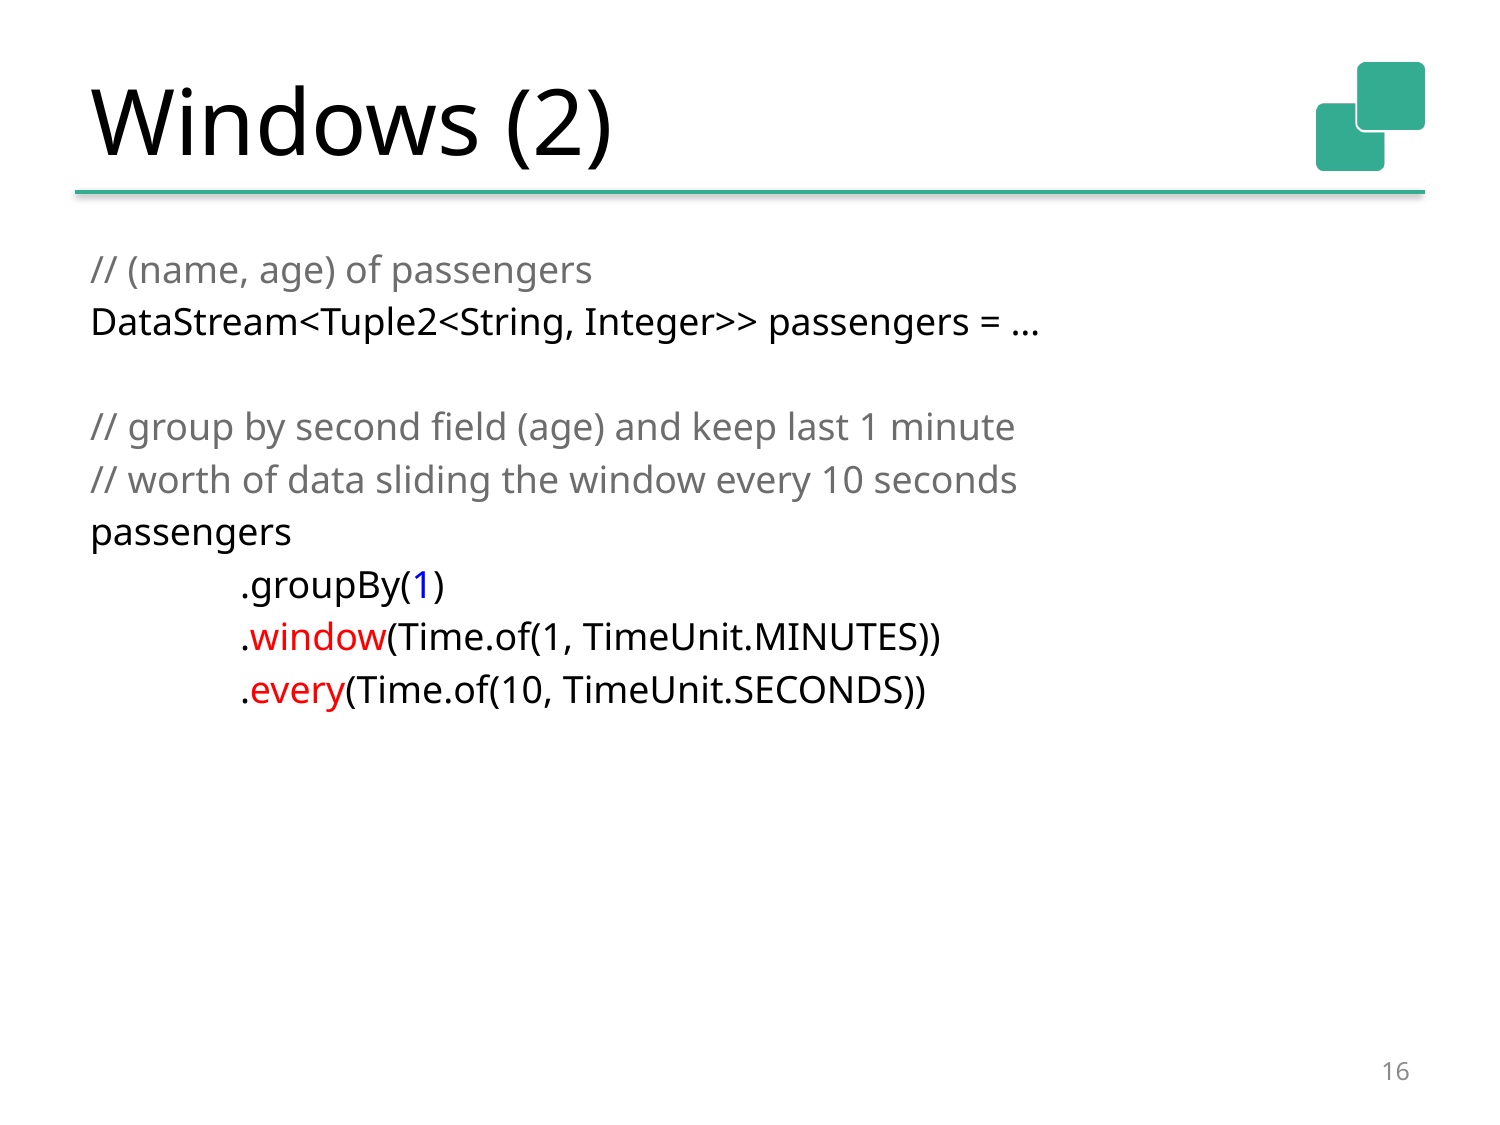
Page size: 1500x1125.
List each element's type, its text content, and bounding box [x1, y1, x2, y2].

title Windows (2) [75, 45, 1302, 193]
slide_number 16 [1074, 1042, 1425, 1103]
picture [1316, 62, 1425, 171]
text_box // (name, age) of passengers DataStream<Tuple2<String, Integer>> passengers = … // group by second field (age) and keep last 1 minute // worth of data sliding the window every 10 seconds passengers .groupBy(1) .window(Time.of(1, TimeUnit.MINUTES)) .every(Time.of(10, TimeUnit.SECONDS)) [74, 238, 1425, 834]
